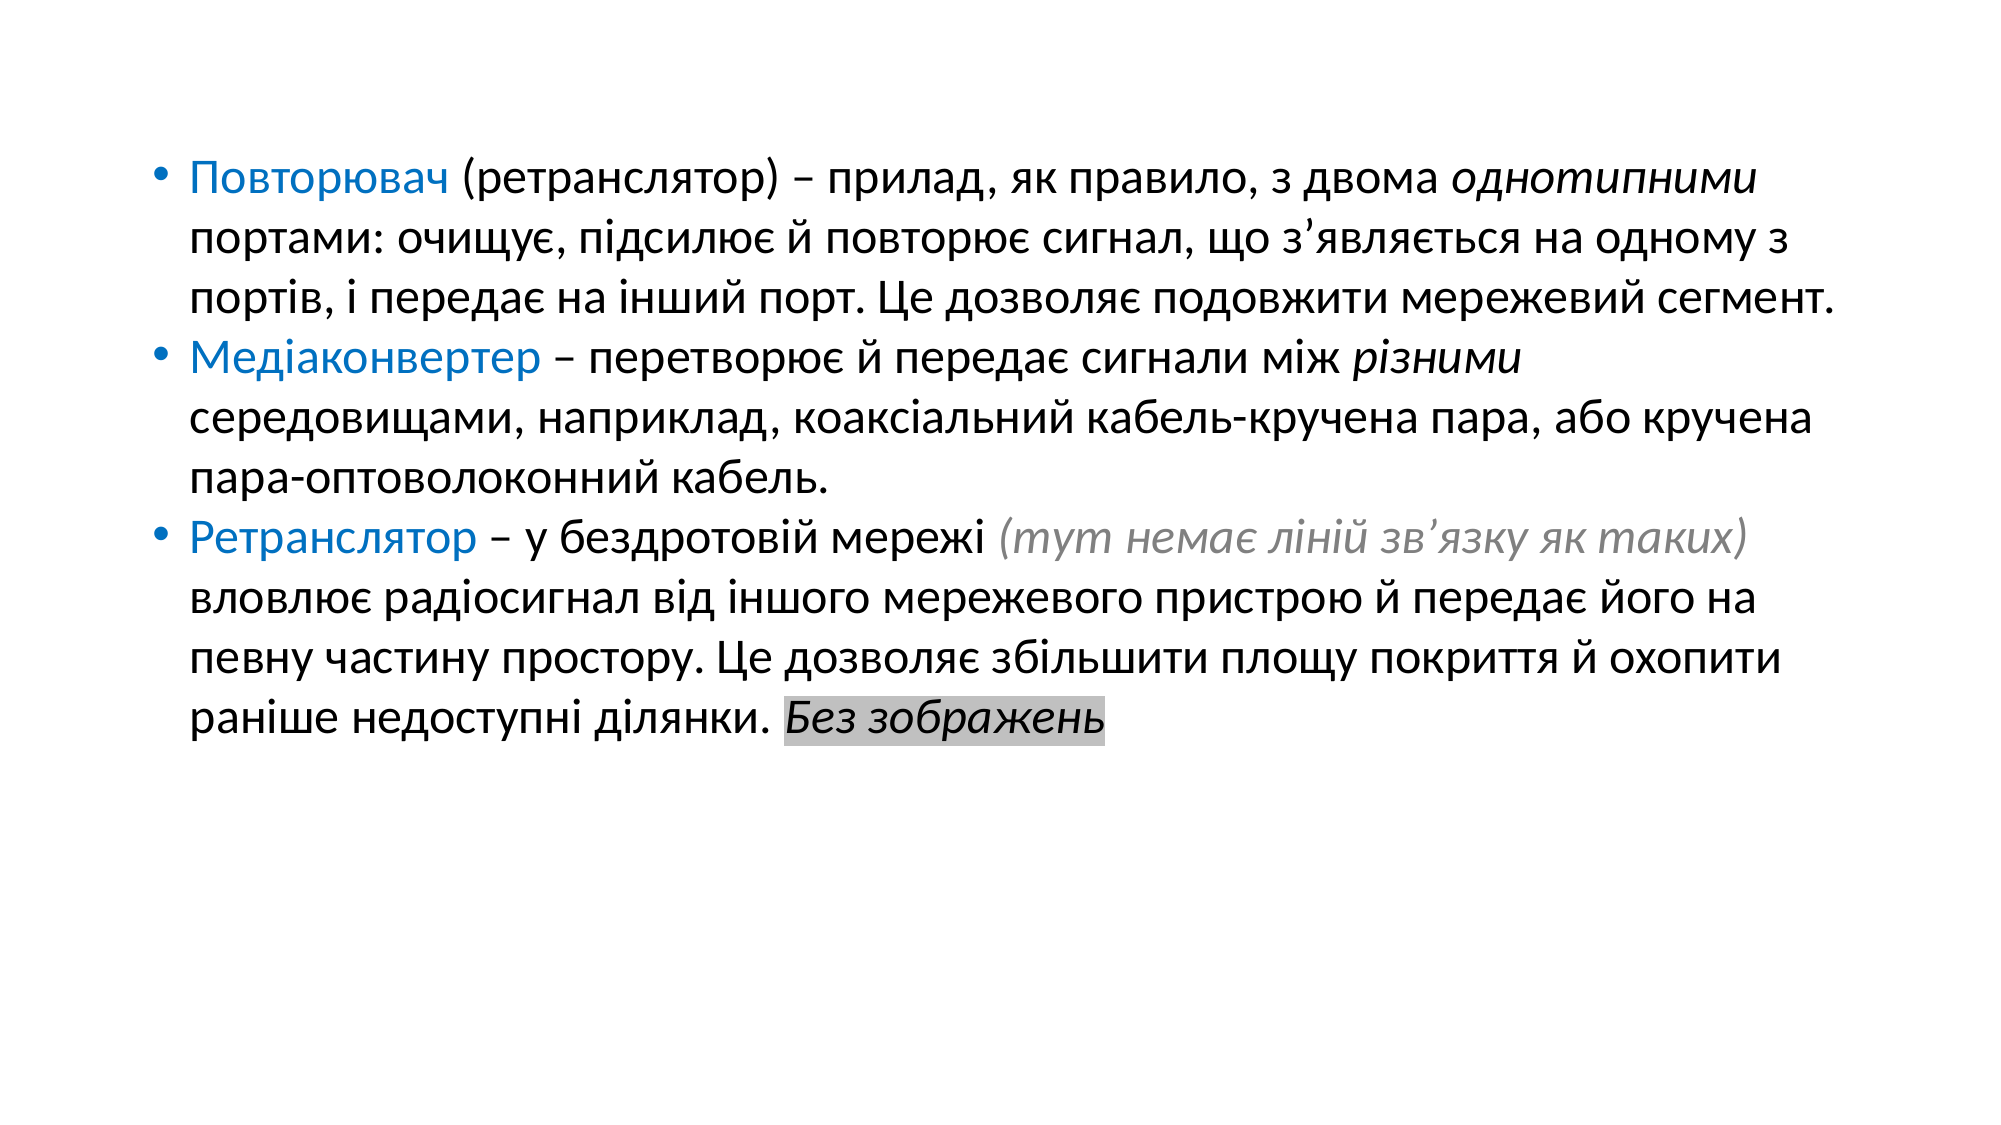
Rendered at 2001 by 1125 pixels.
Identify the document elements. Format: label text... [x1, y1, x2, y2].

list Повторювач (ретранслятор) – прилад, як правило, з двома однотипними портами: очищує, підсилює й повторює сигнал, що з’являється на одному з портів, і передає на інший порт. Це дозволяє подовжити мережевий сегмент. Медіаконвертер – перетворює й передає сигнали між різними середовищами, наприклад, коаксіальний кабель-кручена пара, або кручена пара-оптоволоконний кабель. Ретранслятор – у бездротовій мережі (тут немає ліній зв’язку як таких) вловлює радіосигнал від іншого мережевого пристрою й передає його на певну частину простору. Це дозволяє збільшити площу покриття й охопити раніше недоступні ділянки. Без зображень [137, 135, 1863, 1014]
